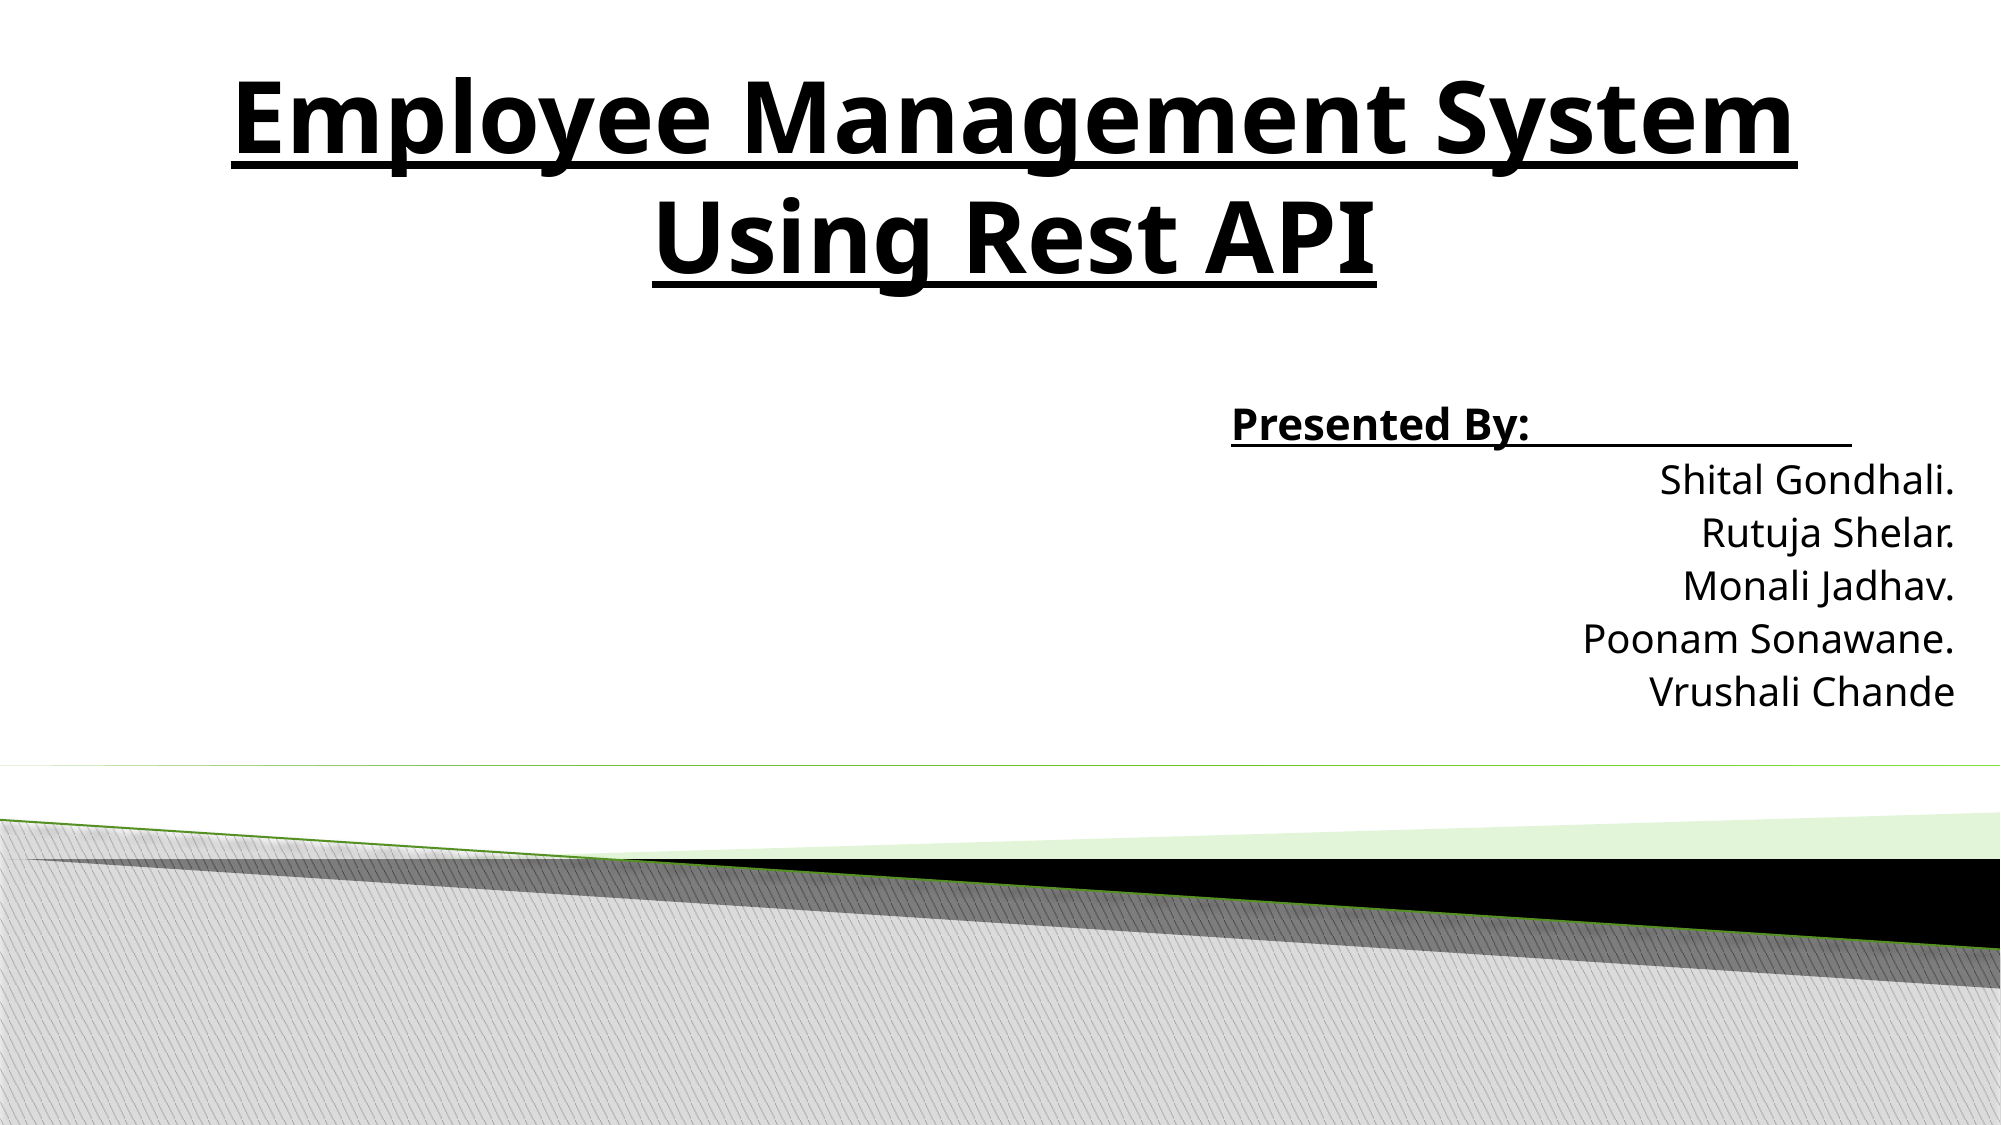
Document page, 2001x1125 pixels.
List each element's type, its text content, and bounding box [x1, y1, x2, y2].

subtitle Presented By: Shital Gondhali. Rutuja Shelar. Monali Jadhav. Poonam Sonawane. Vrushali Chande [84, 389, 1970, 724]
title Employee Management System Using Rest API [164, 40, 1865, 341]
picture [7, 859, 2000, 989]
